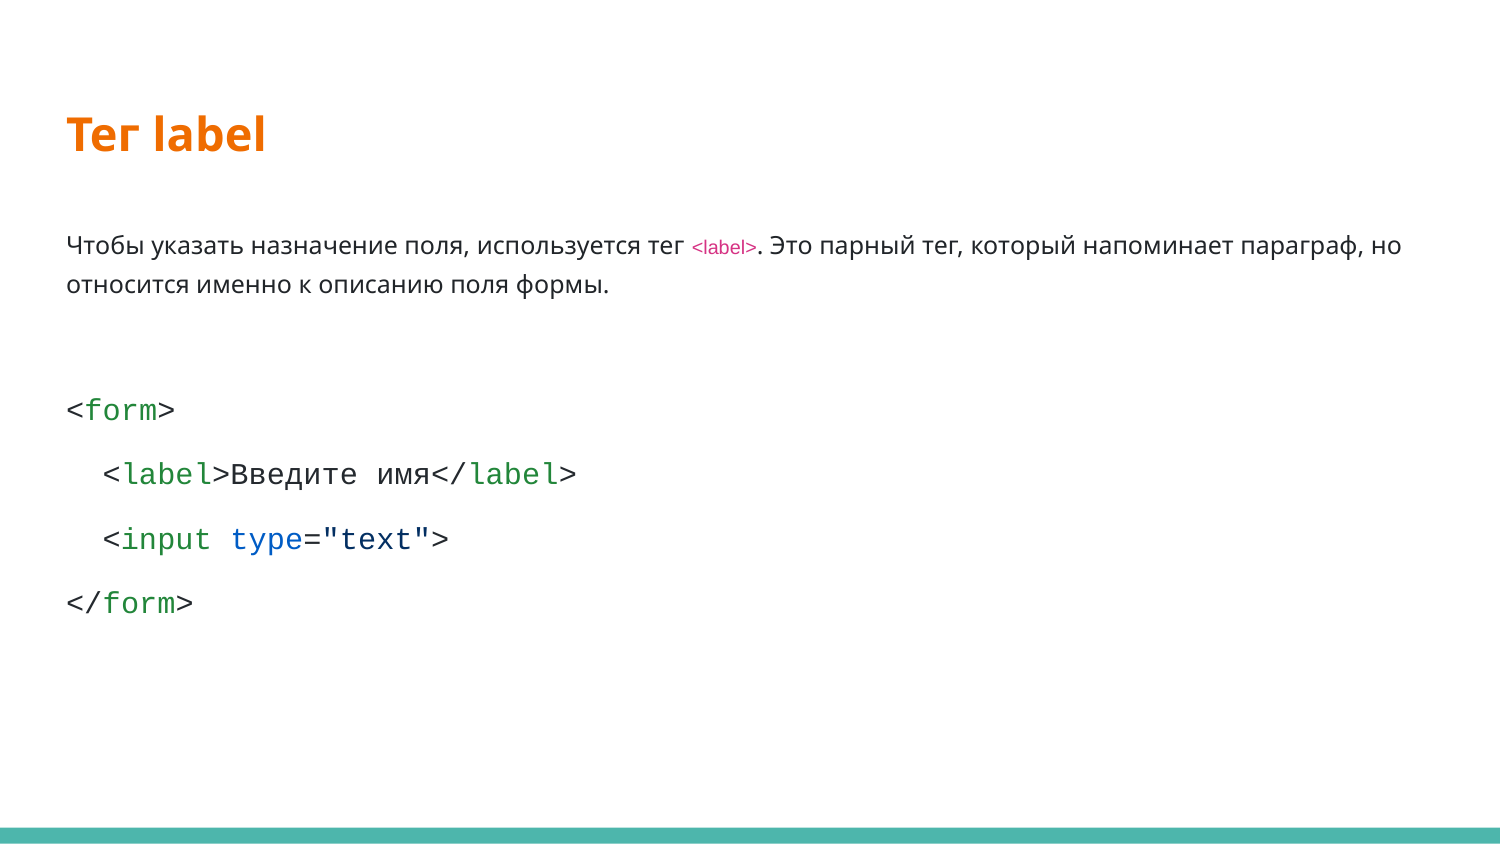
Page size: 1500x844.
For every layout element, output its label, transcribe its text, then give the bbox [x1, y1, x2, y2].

list Чтобы указать назначение поля, используется тег <label>. Это парный тег, который напоминает параграф, но относится именно к описанию поля формы. <form> <label>Введите имя</label> <input type="text"> </form> [51, 207, 1449, 750]
title Тег label [51, 72, 1449, 189]
